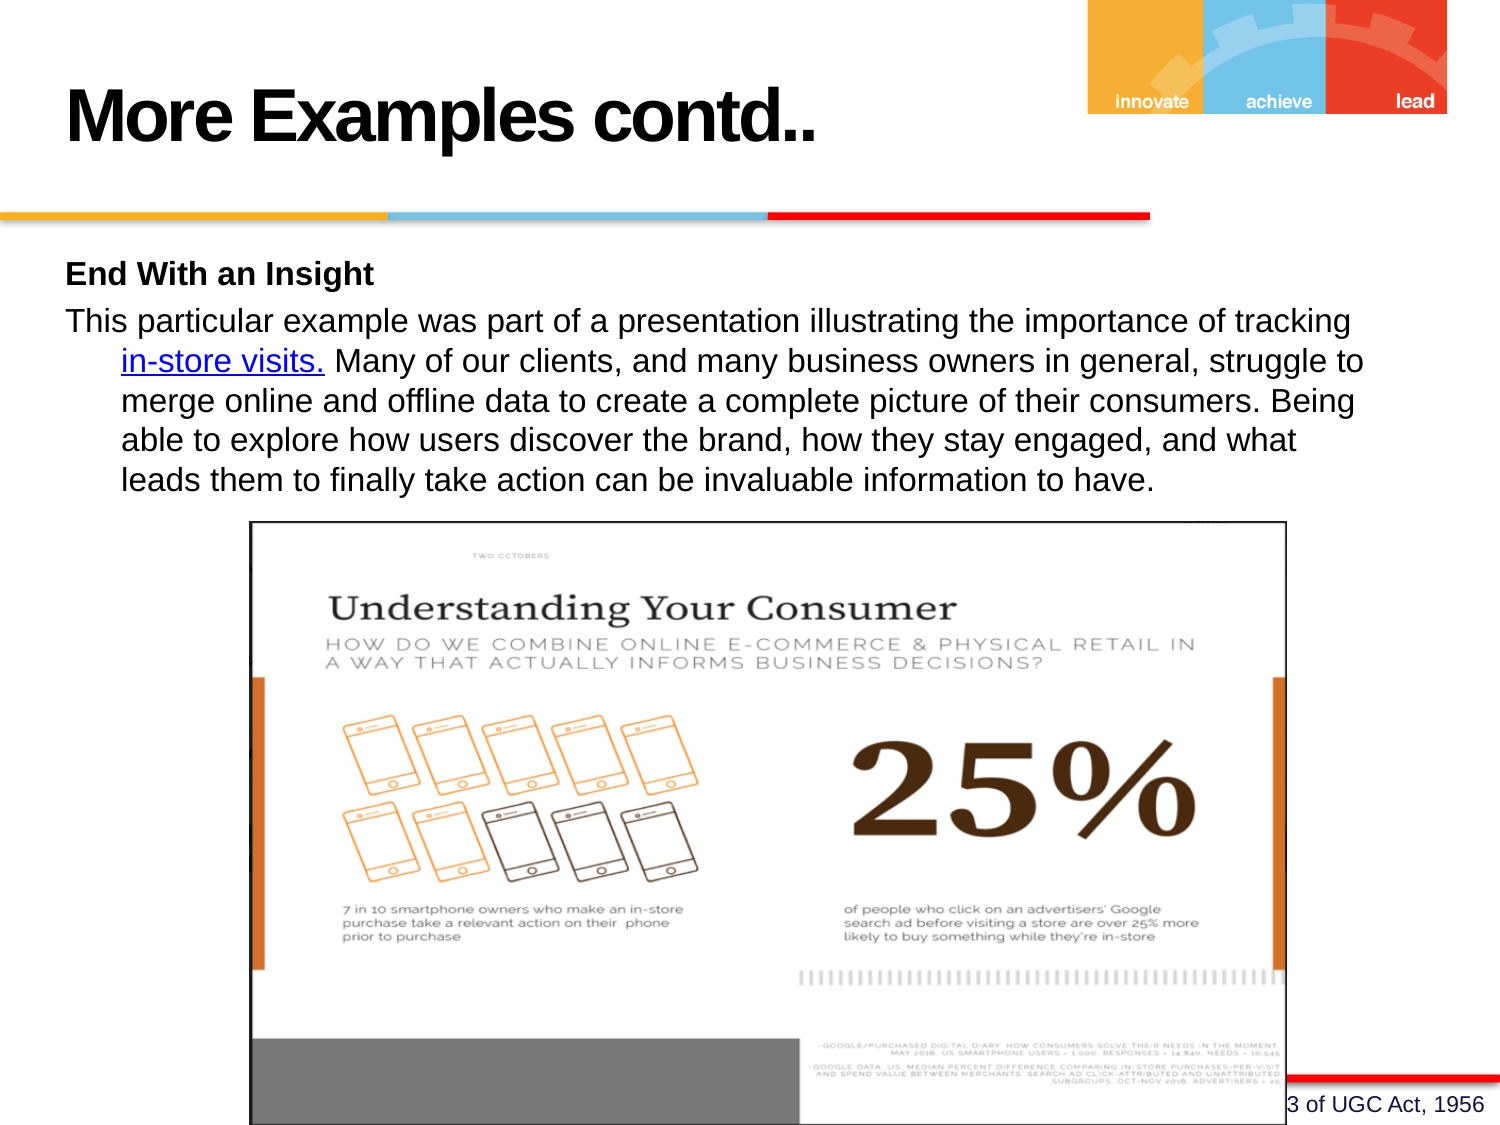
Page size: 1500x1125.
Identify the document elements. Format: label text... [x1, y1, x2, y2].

list End With an Insight This particular example was part of a presentation illustrating the importance of tracking in-store visits. Many of our clients, and many business owners in general, struggle to merge online and offline data to create a complete picture of their consumers. Being able to explore how users discover the brand, how they stay engaged, and what leads them to finally take action can be invaluable information to have. [50, 245, 1400, 988]
picture [249, 520, 1287, 1125]
list More Examples contd.. [50, 24, 1088, 213]
picture [1087, 0, 1448, 114]
